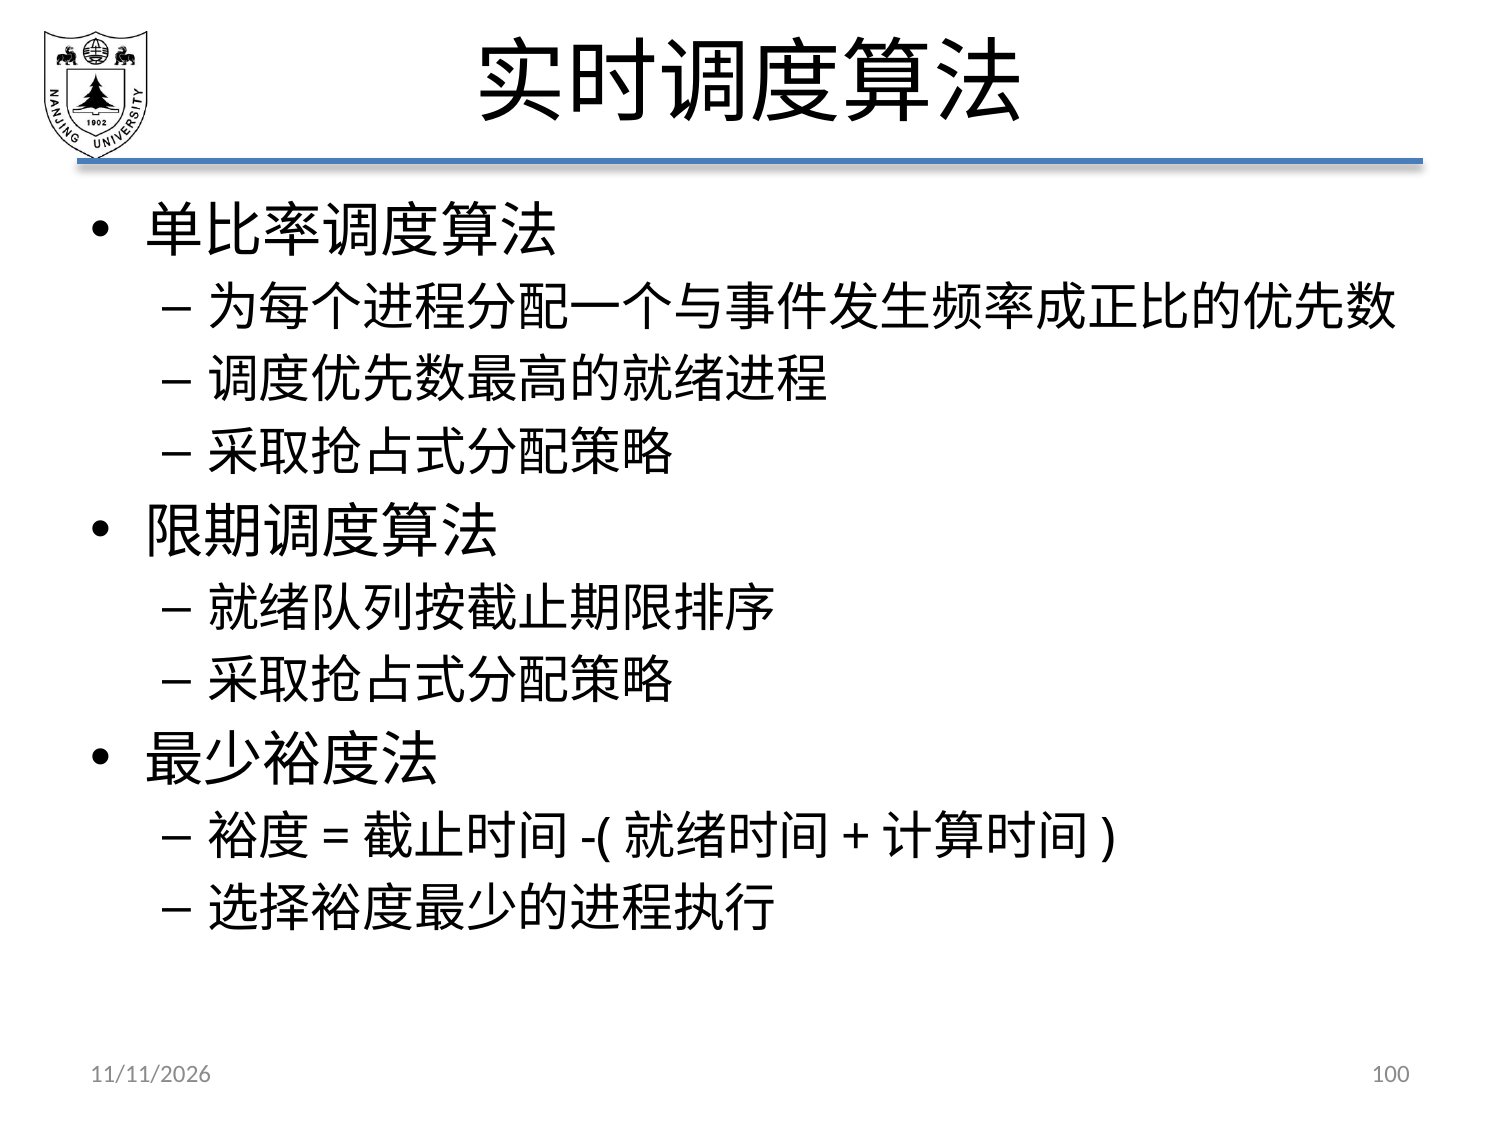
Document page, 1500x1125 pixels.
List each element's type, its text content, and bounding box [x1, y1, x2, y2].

slide_number 100 [1074, 1042, 1425, 1103]
title 实时调度算法 [75, 0, 1425, 161]
picture [41, 30, 75, 161]
list 单比率调度算法 为每个进程分配一个与事件发生频率成正比的优先数 调度优先数最高的就绪进程 采取抢占式分配策略 限期调度算法 就绪队列按截止期限排序 采取抢占式分配策略 最少裕度法 裕度=截止时间-(就绪时间+计算时间) 选择裕度最少的进程执行 [75, 184, 1425, 1005]
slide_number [75, 1042, 425, 1103]
